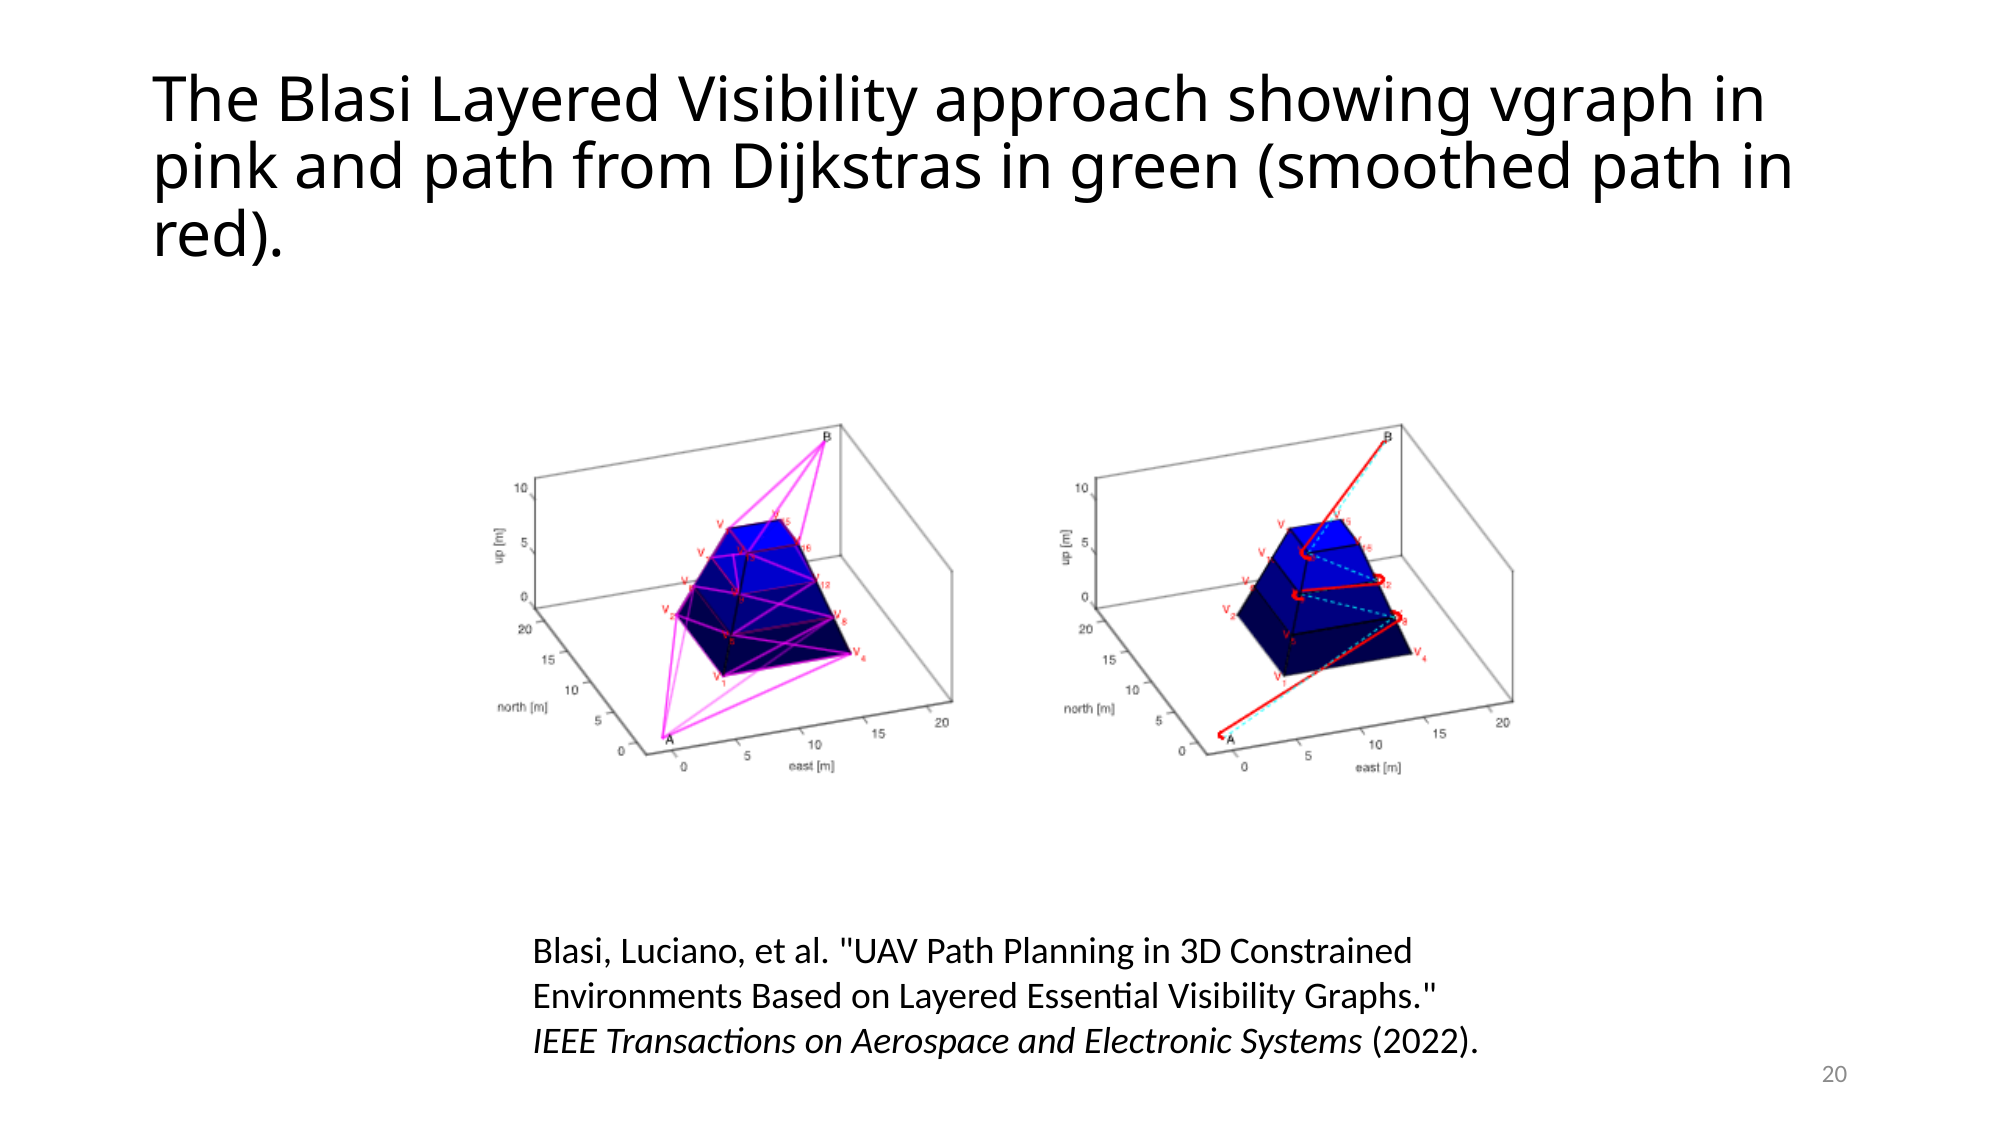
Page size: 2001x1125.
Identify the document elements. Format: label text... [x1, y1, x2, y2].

text_box Blasi, Luciano, et al. "UAV Path Planning in 3D Constrained Environments Based on Layered Essential Visibility Graphs." IEEE Transactions on Aerospace and Electronic Systems (2022). [517, 919, 1519, 1069]
slide_number 20 [1412, 1042, 1863, 1103]
title The Blasi Layered Visibility approach showing vgraph in pink and path from Dijkstras in green (smoothed path in red). [137, 59, 1863, 278]
picture [386, 350, 1584, 792]
